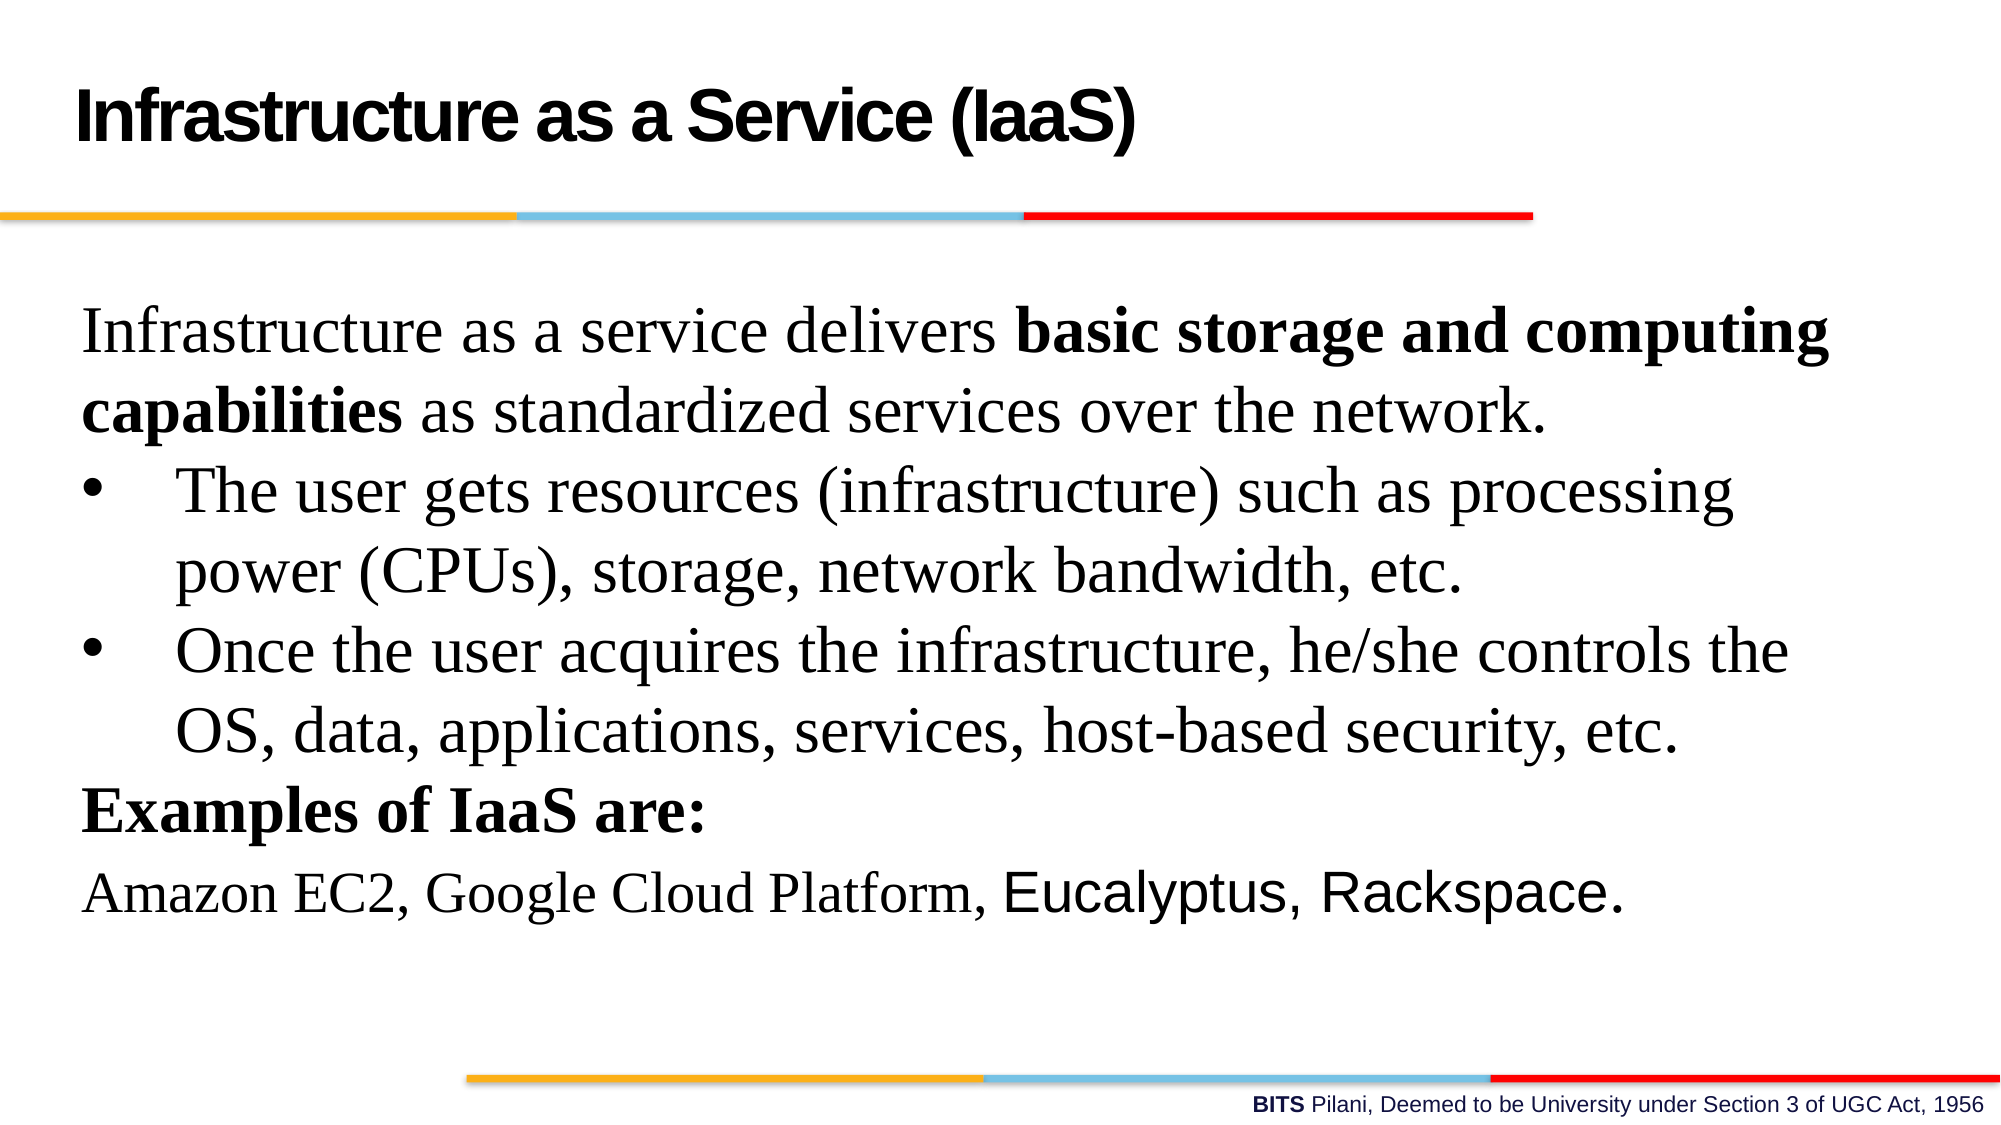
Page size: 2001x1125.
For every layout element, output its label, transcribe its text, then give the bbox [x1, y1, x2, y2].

text_box Infrastructure as a service delivers basic storage and computing capabilities as standardized services over the network. The user gets resources (infrastructure) such as processing power (CPUs), storage, network bandwidth, etc. Once the user acquires the infrastructure, he/she controls the OS, data, applications, services, host-based security, etc. Examples of IaaS are: Amazon EC2, Google Cloud Platform, Eucalyptus, Rackspace. [66, 278, 1927, 934]
list Infrastructure as a Service (IaaS) [66, 24, 1451, 213]
